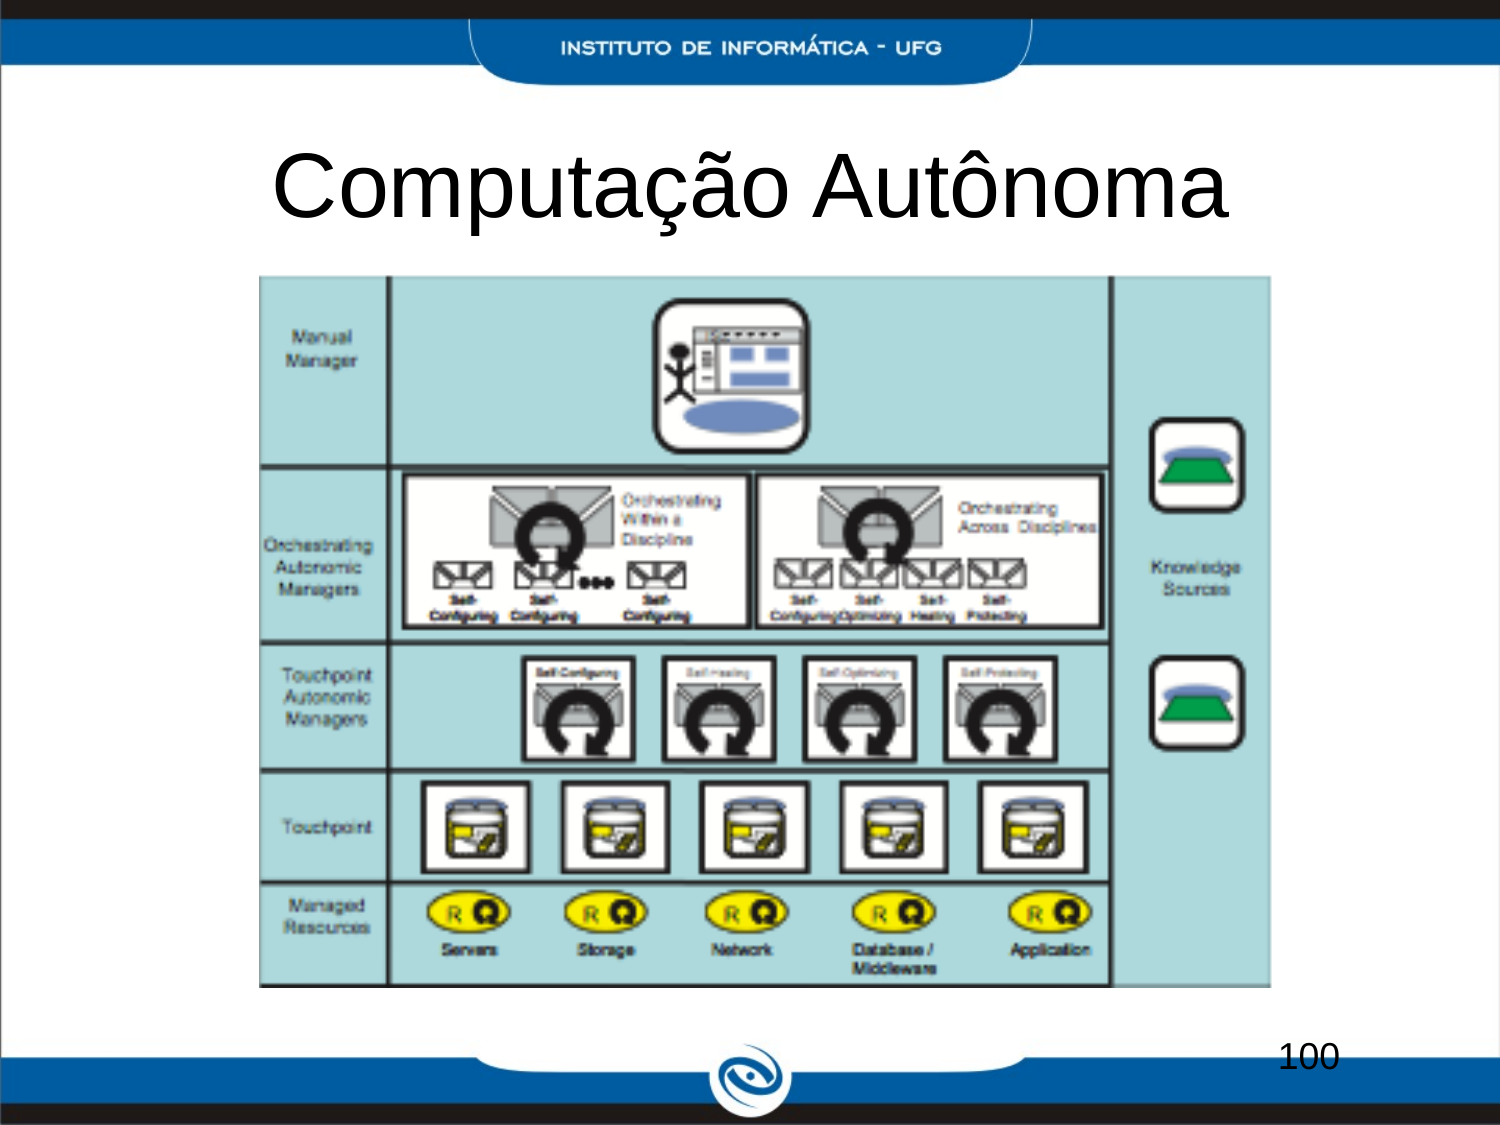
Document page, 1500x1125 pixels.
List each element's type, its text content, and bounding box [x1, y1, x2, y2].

picture [0, 0, 1500, 1125]
title Computação Autônoma [49, 112, 1453, 251]
